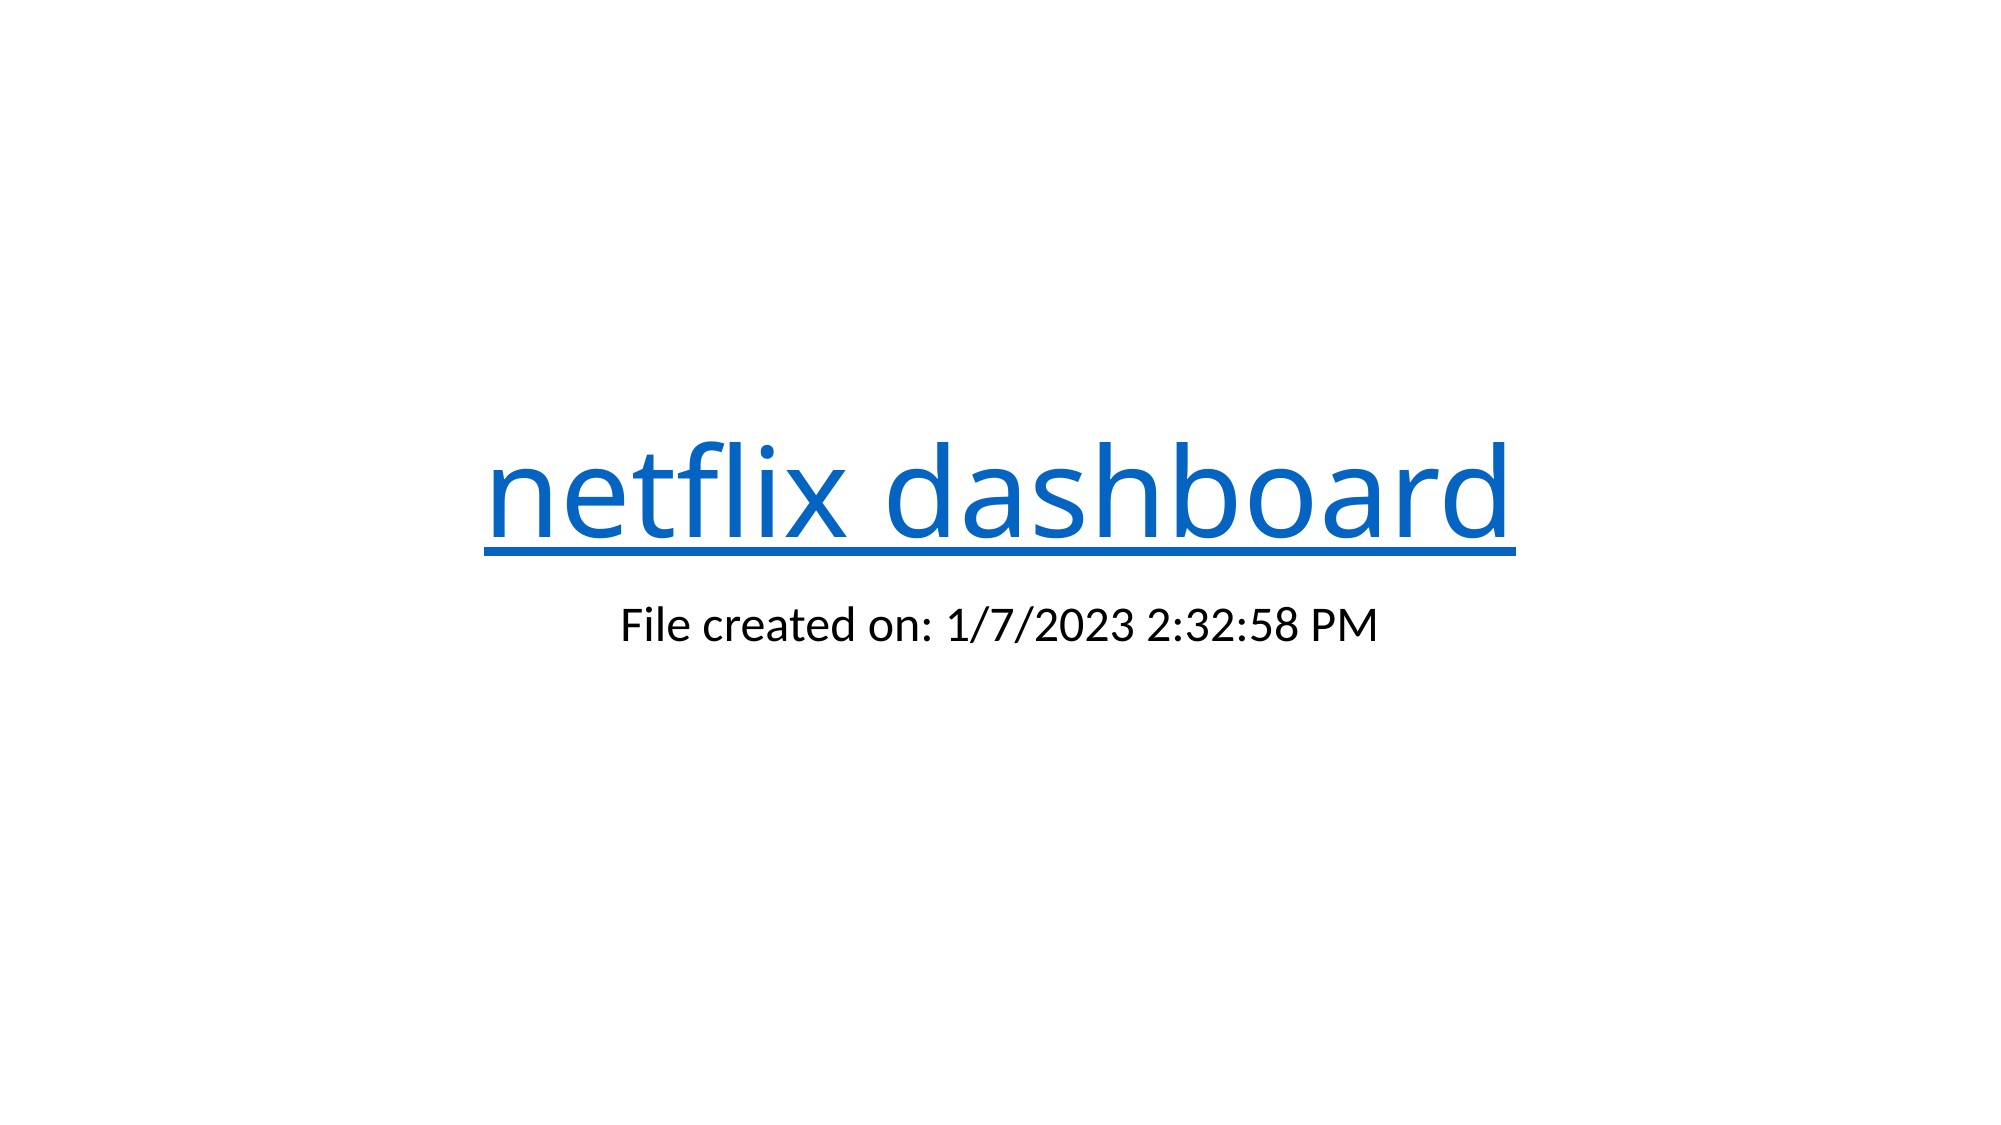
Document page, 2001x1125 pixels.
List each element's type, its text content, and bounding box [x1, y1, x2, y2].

title netflix dashboard [249, 184, 1750, 576]
subtitle File created on: 1/7/2023 2:32:58 PM [249, 590, 1750, 863]
